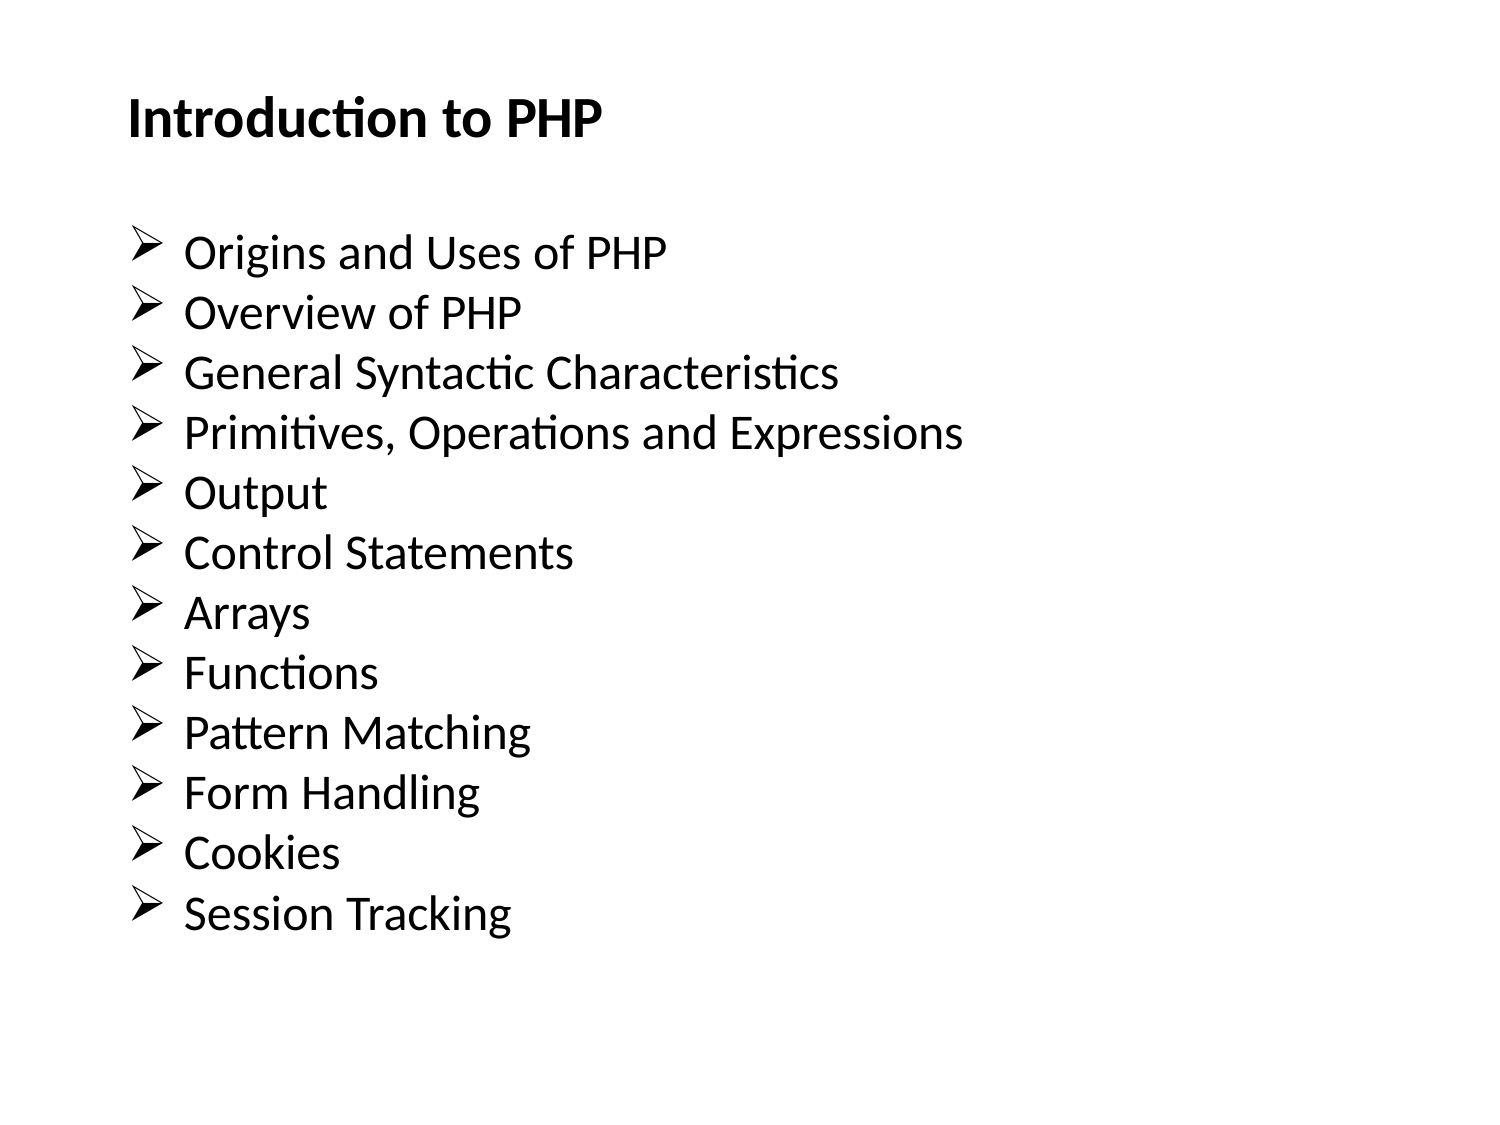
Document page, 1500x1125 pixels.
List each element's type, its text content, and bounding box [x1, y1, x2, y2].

title Introduction to PHP [125, 76, 609, 217]
text_box Origins and Uses of PHP Overview of PHP General Syntactic Characteristics Primitives, Operations and Expressions Output Control Statements Arrays Functions Pattern Matching Form Handling Cookies Session Tracking [125, 217, 972, 940]
